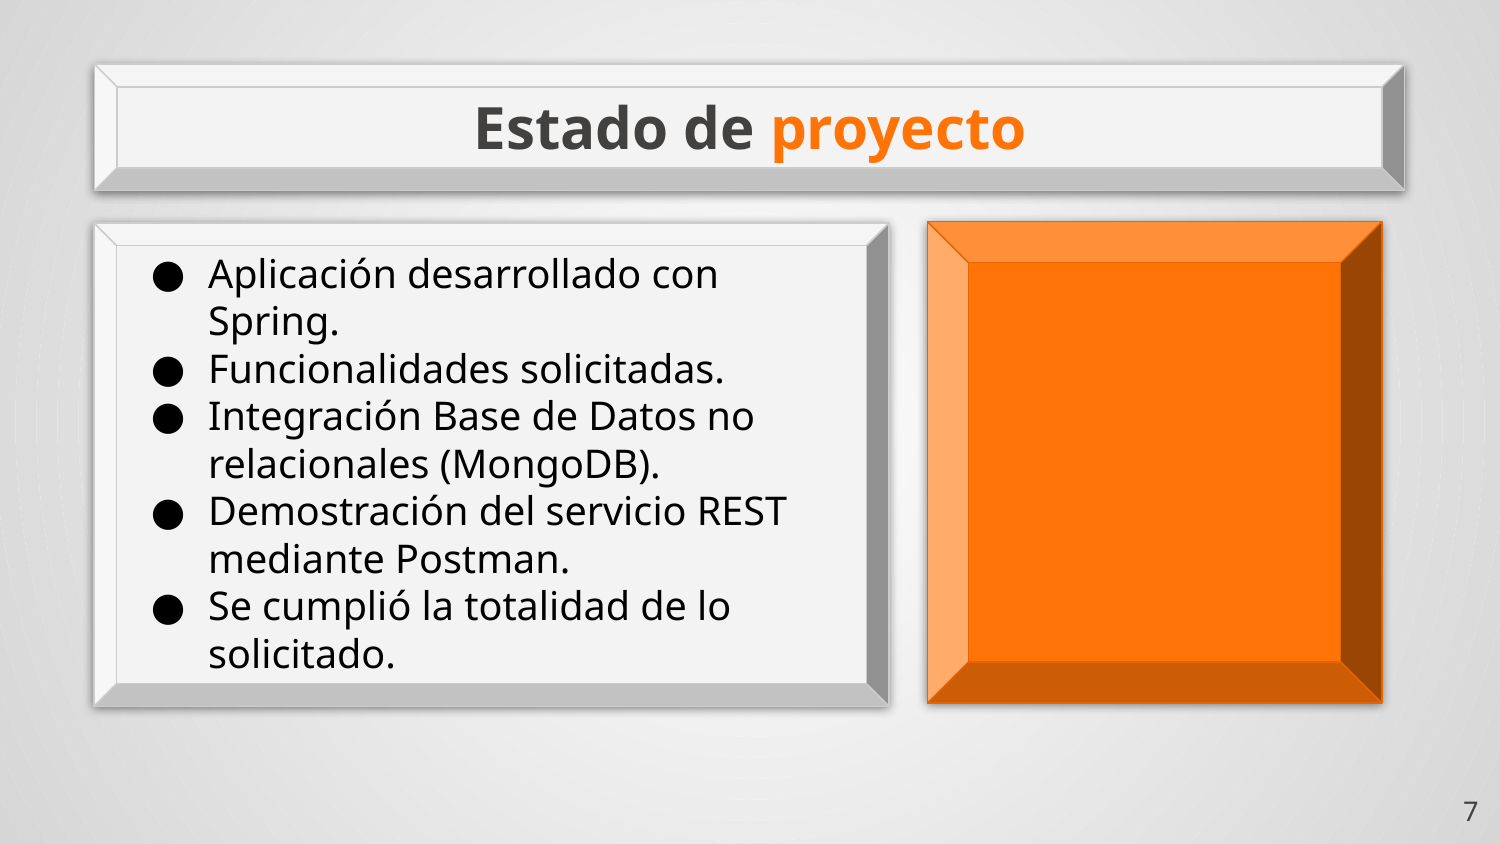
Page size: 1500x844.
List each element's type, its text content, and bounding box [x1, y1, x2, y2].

text_box [927, 221, 1382, 704]
slide_number ‹#› [1403, 779, 1494, 844]
text_box Aplicación desarrollado con Spring. Funcionalidades solicitadas. Integración Base de Datos no relacionales (MongoDB). Demostración del servicio REST mediante Postman. Se cumplió la totalidad de lo solicitado. [118, 252, 871, 673]
title Estado de proyecto [118, 88, 1382, 164]
